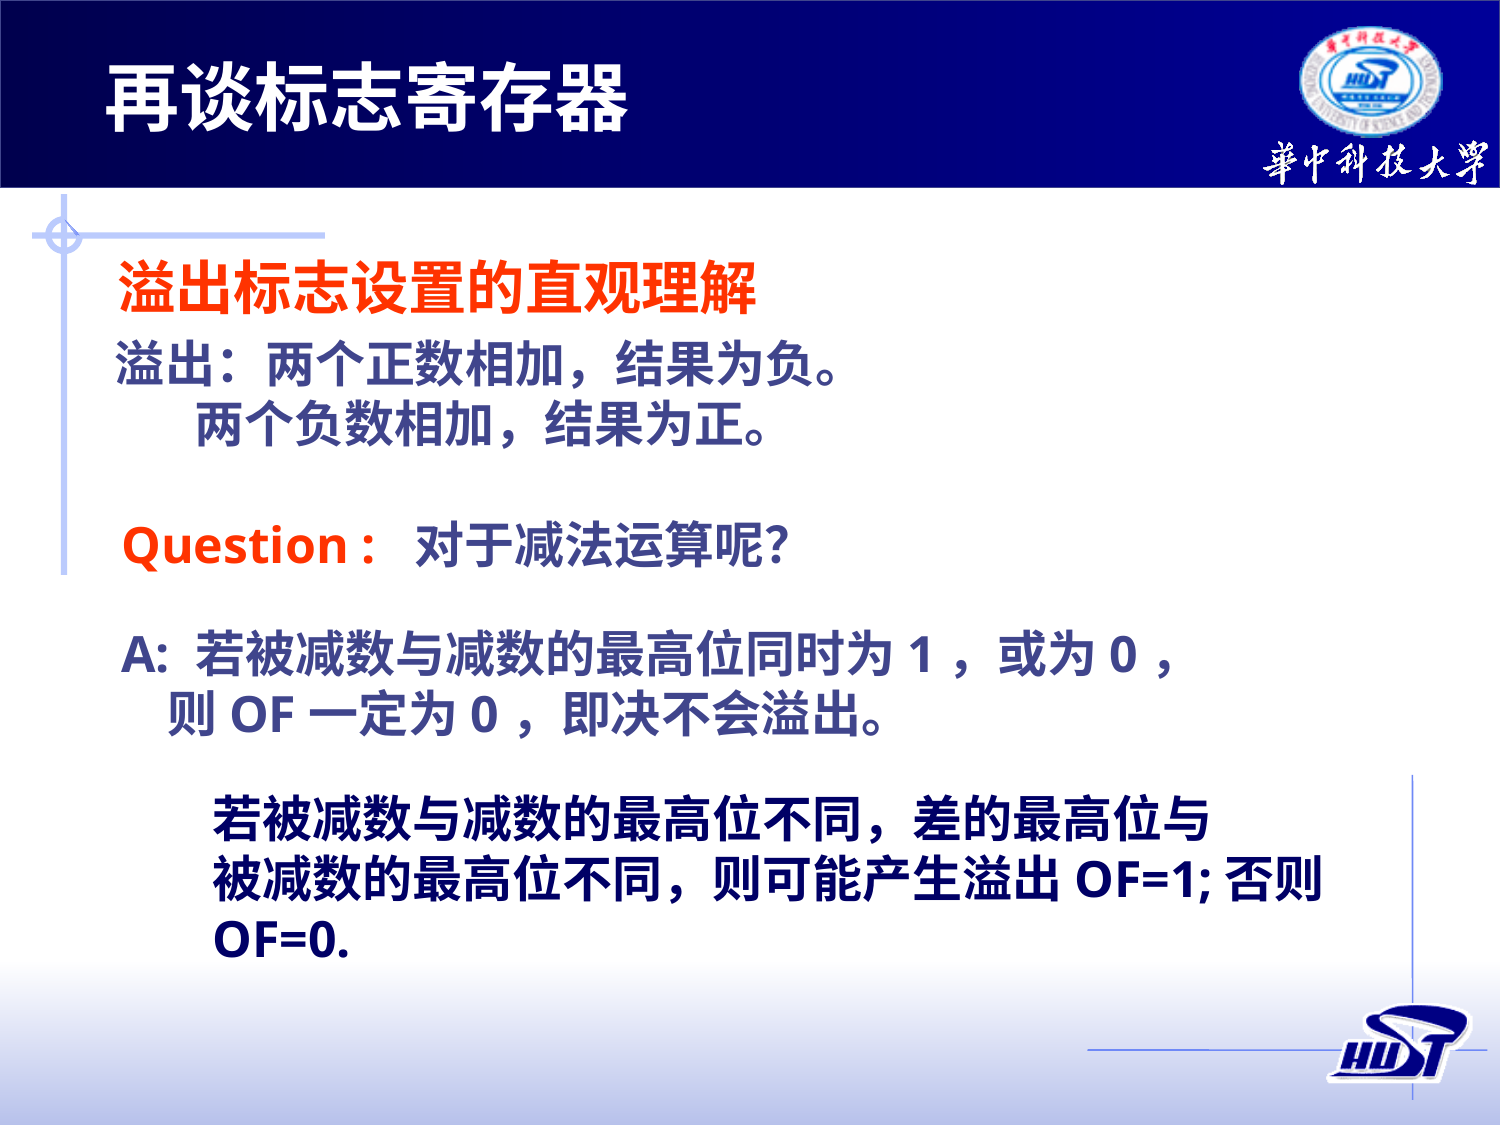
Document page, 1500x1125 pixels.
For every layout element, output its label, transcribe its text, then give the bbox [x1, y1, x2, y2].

text_box A: 若被减数与减数的最高位同时为1，或为0， 则OF一定为0，即决不会溢出。 [106, 614, 1400, 750]
picture [1262, 140, 1488, 185]
text_box 再谈标志寄存器 [89, 42, 1308, 148]
text_box 溢出标志设置的直观理解 [102, 243, 774, 324]
text_box Question : 对于减法运算呢？ [106, 506, 1022, 581]
picture [1299, 26, 1443, 138]
text_box 若被减数与减数的最高位不同，差的最高位与 被减数的最高位不同，则可能产生溢出OF=1;否则OF=0. [197, 780, 1400, 976]
text_box 溢出：两个正数相加，结果为负。 两个负数相加，结果为正。 [100, 324, 1093, 460]
